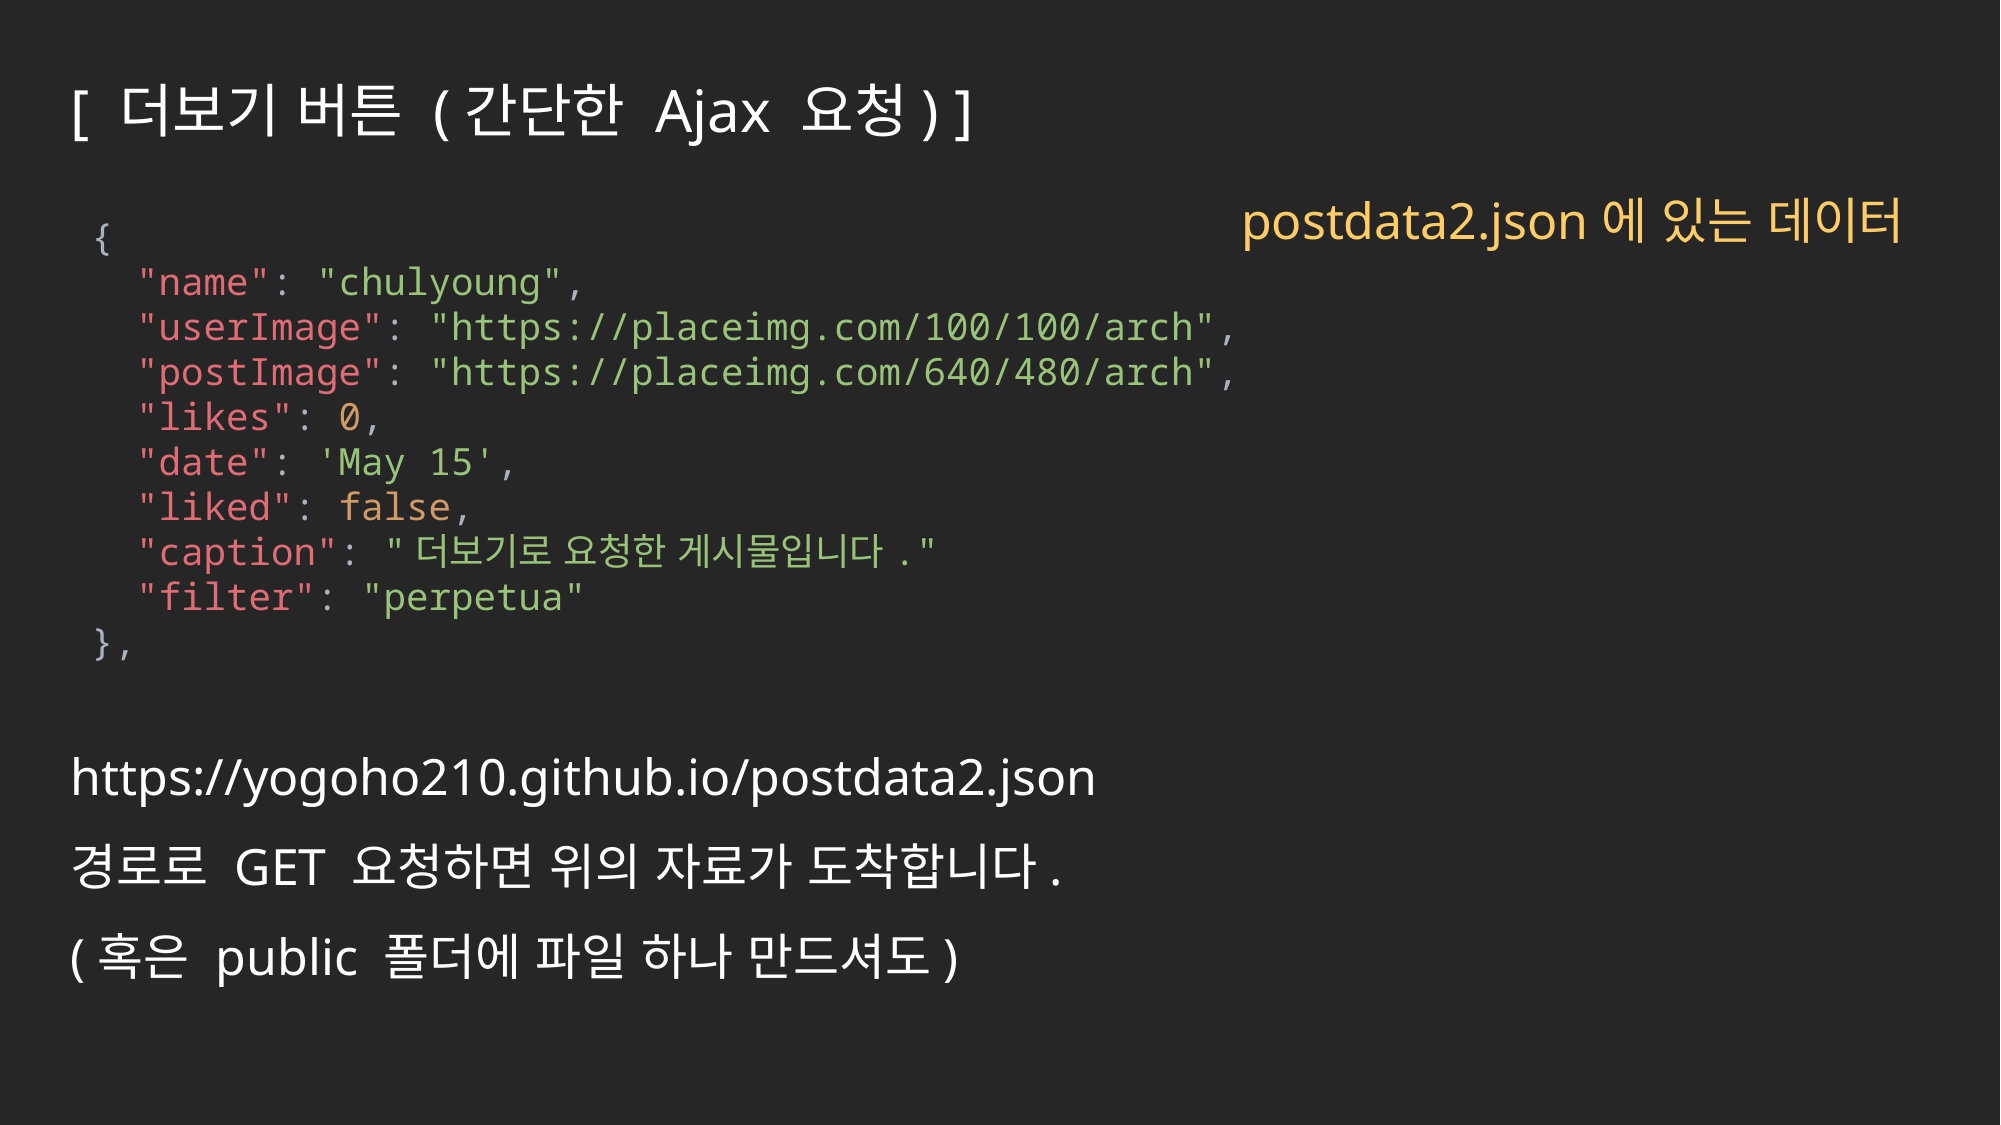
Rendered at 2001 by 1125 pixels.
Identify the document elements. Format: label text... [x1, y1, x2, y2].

text_box https://yogoho210.github.io/postdata2.json 경로로 GET 요청하면 위의 자료가 도착합니다. (혹은 public 폴더에 파일 하나 만드셔도) [56, 708, 1314, 994]
text_box { "name": "chulyoung", "userImage": "https://placeimg.com/100/100/arch", "postImage": "https://placeimg.com/640/480/arch", "likes": 0, "date": 'May 15', "liked": false, "caption": "더보기로 요청한 게시물입니다." "filter": "perpetua" }, [76, 205, 1492, 671]
text_box [ 더보기 버튼 (간단한 Ajax 요청) ] [56, 59, 1309, 152]
text_box postdata2.json에 있는 데이터 [1138, 152, 1920, 258]
